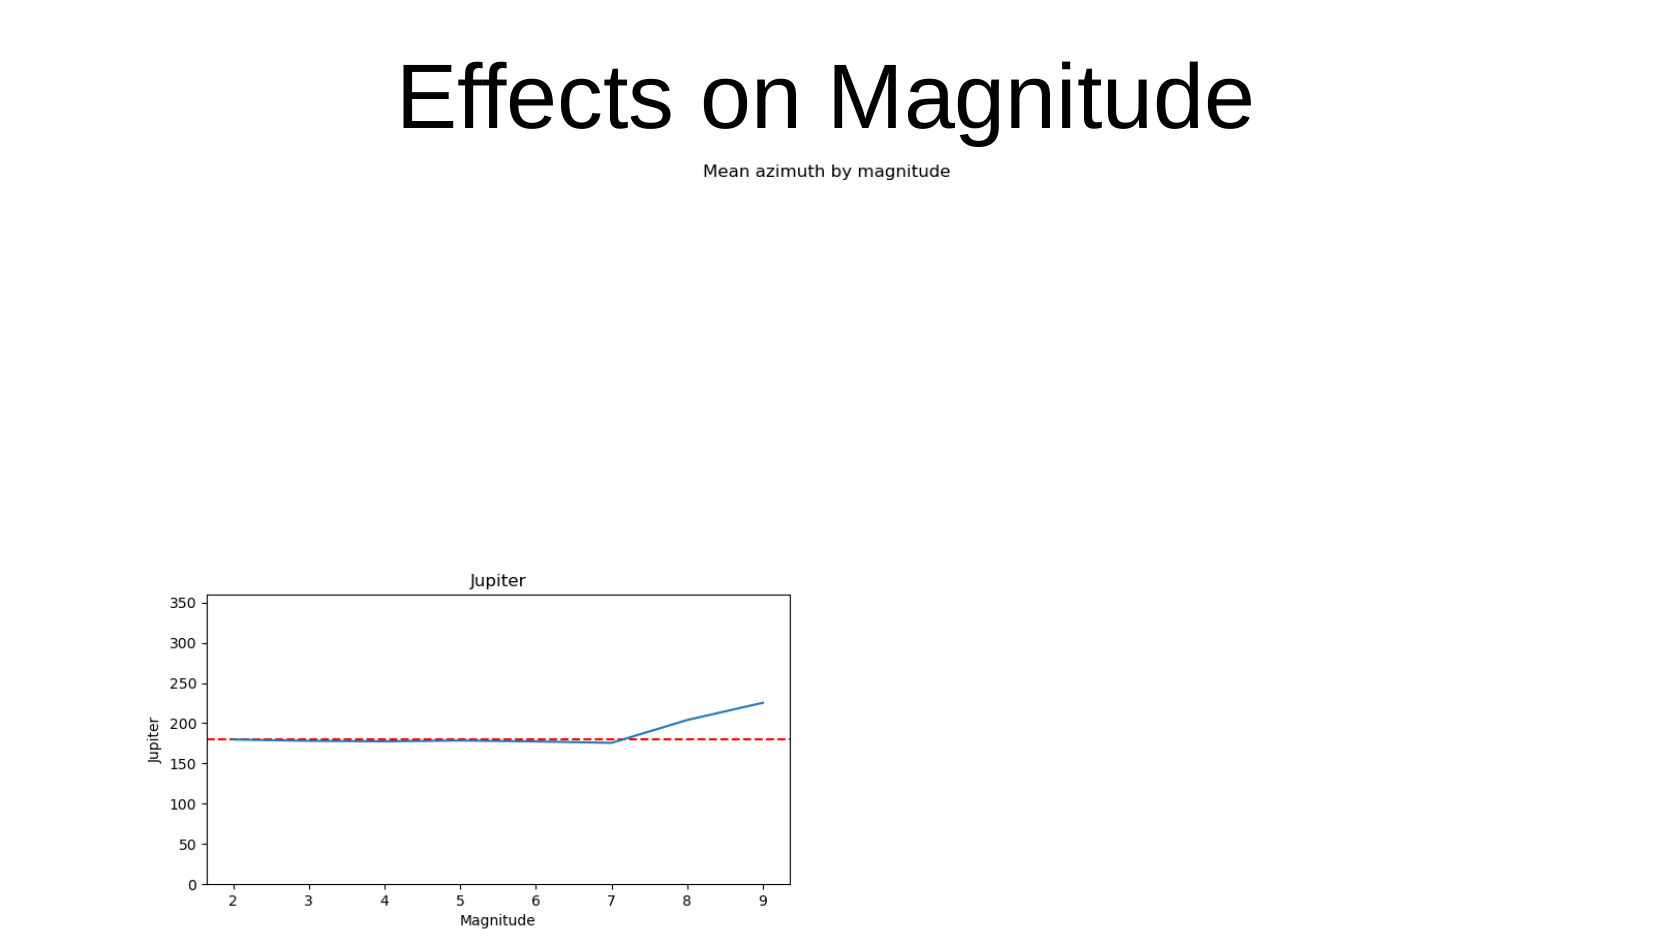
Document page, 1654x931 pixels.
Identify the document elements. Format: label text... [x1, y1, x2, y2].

picture [0, 148, 1654, 931]
text_box Effects on Magnitude [82, 37, 1571, 146]
